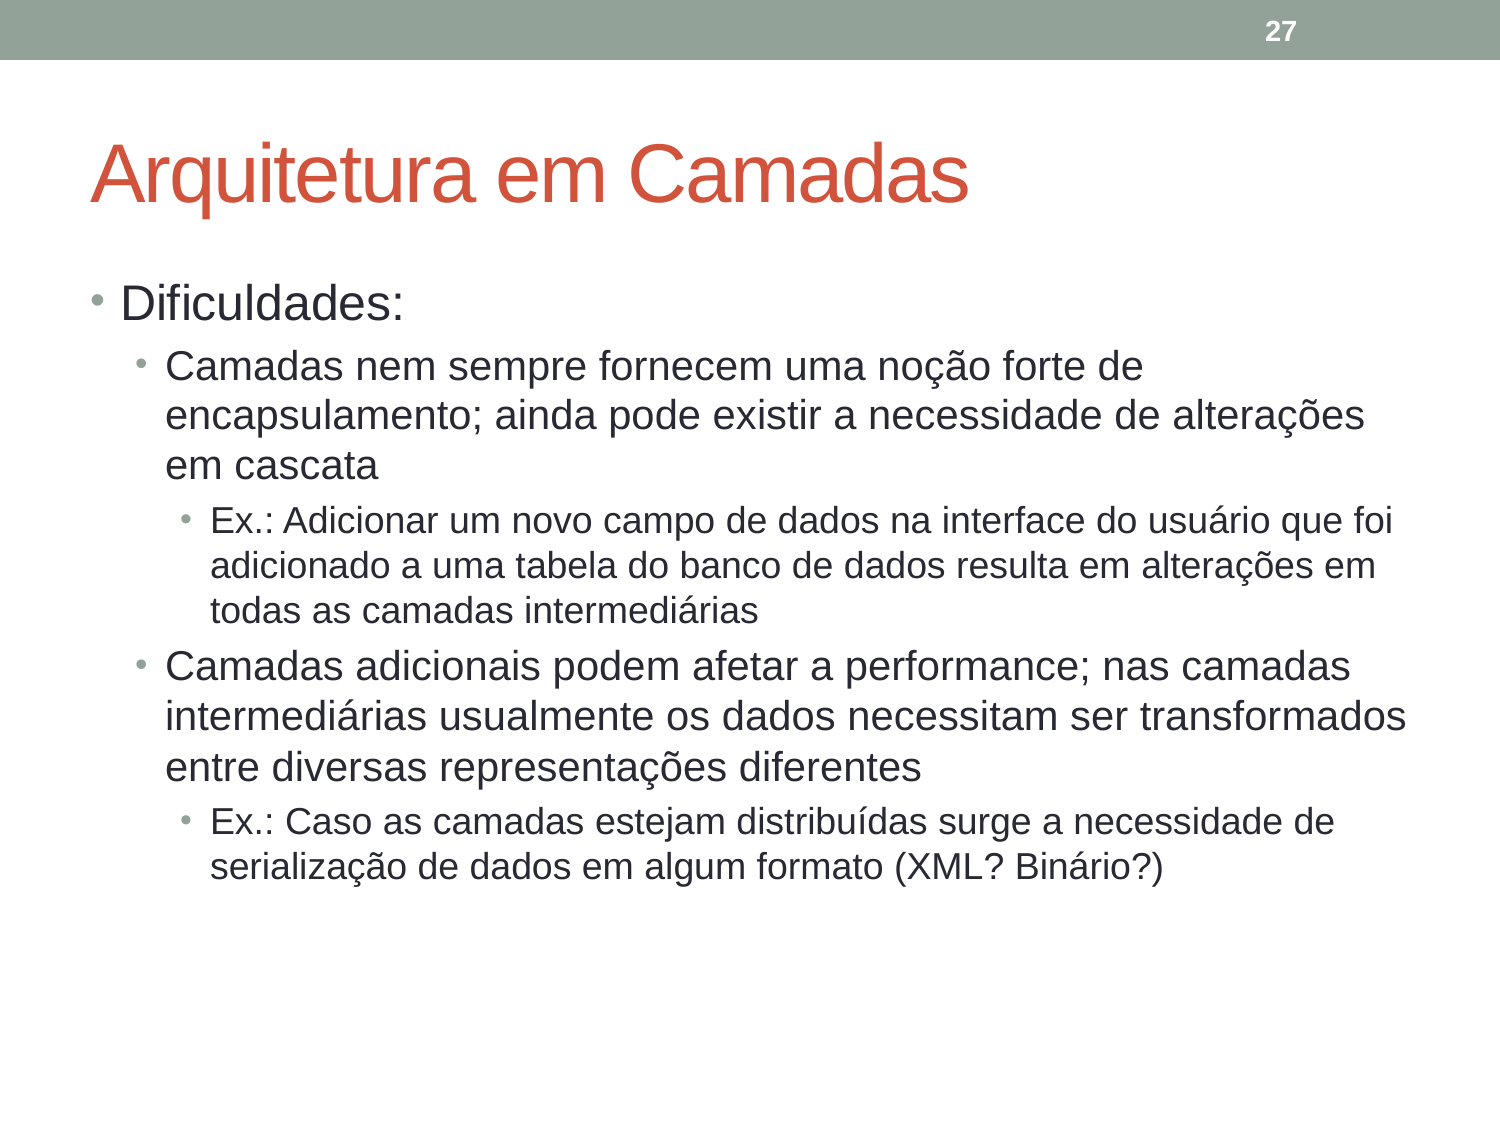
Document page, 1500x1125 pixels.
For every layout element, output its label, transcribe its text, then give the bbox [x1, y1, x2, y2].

list Dificuldades: Camadas nem sempre fornecem uma noção forte de encapsulamento; ainda pode existir a necessidade de alterações em cascata Ex.: Adicionar um novo campo de dados na interface do usuário que foi adicionado a uma tabela do banco de dados resulta em alterações em todas as camadas intermediárias Camadas adicionais podem afetar a performance; nas camadas intermediárias usualmente os dados necessitam ser transformados entre diversas representações diferentes Ex.: Caso as camadas estejam distribuídas surge a necessidade de serialização de dados em algum formato (XML? Binário?) [75, 262, 1425, 1063]
title Arquitetura em Camadas [75, 87, 1425, 250]
slide_number 27 [1250, 3, 1425, 57]
